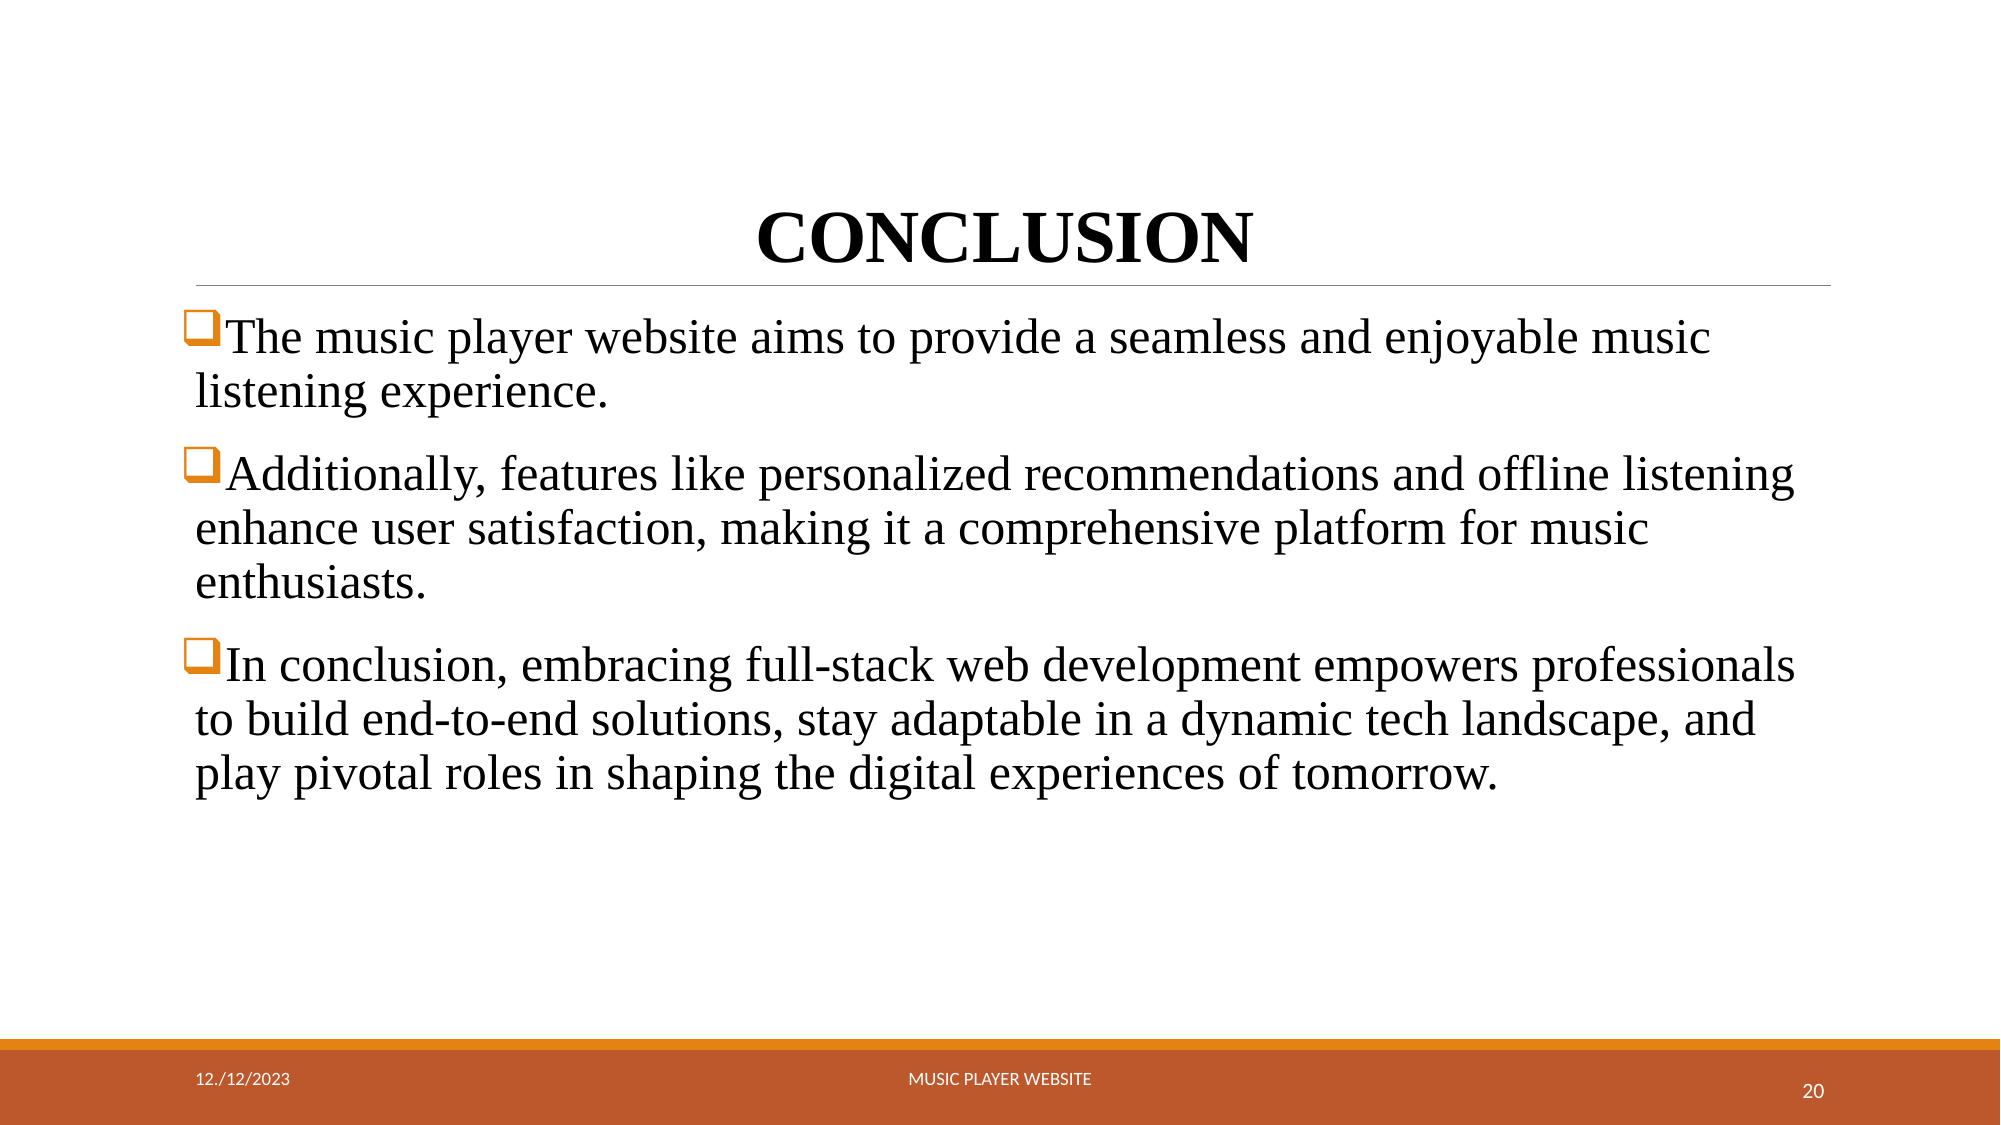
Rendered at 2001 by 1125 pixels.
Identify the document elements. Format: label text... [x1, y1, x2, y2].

title CONCLUSION [180, 47, 1830, 285]
list The music player website aims to provide a seamless and enjoyable music listening experience. Additionally, features like personalized recommendations and offline listening enhance user satisfaction, making it a comprehensive platform for music enthusiasts. In conclusion, embracing full-stack web development empowers professionals to build end-to-end solutions, stay adaptable in a dynamic tech landscape, and play pivotal roles in shaping the digital experiences of tomorrow. [180, 302, 1830, 963]
slide_number 20 [1624, 1059, 1840, 1120]
footer MUSIC PLAYER WEBSITE [604, 1059, 1396, 1120]
slide_number 12./12/2023 [180, 1059, 586, 1120]
